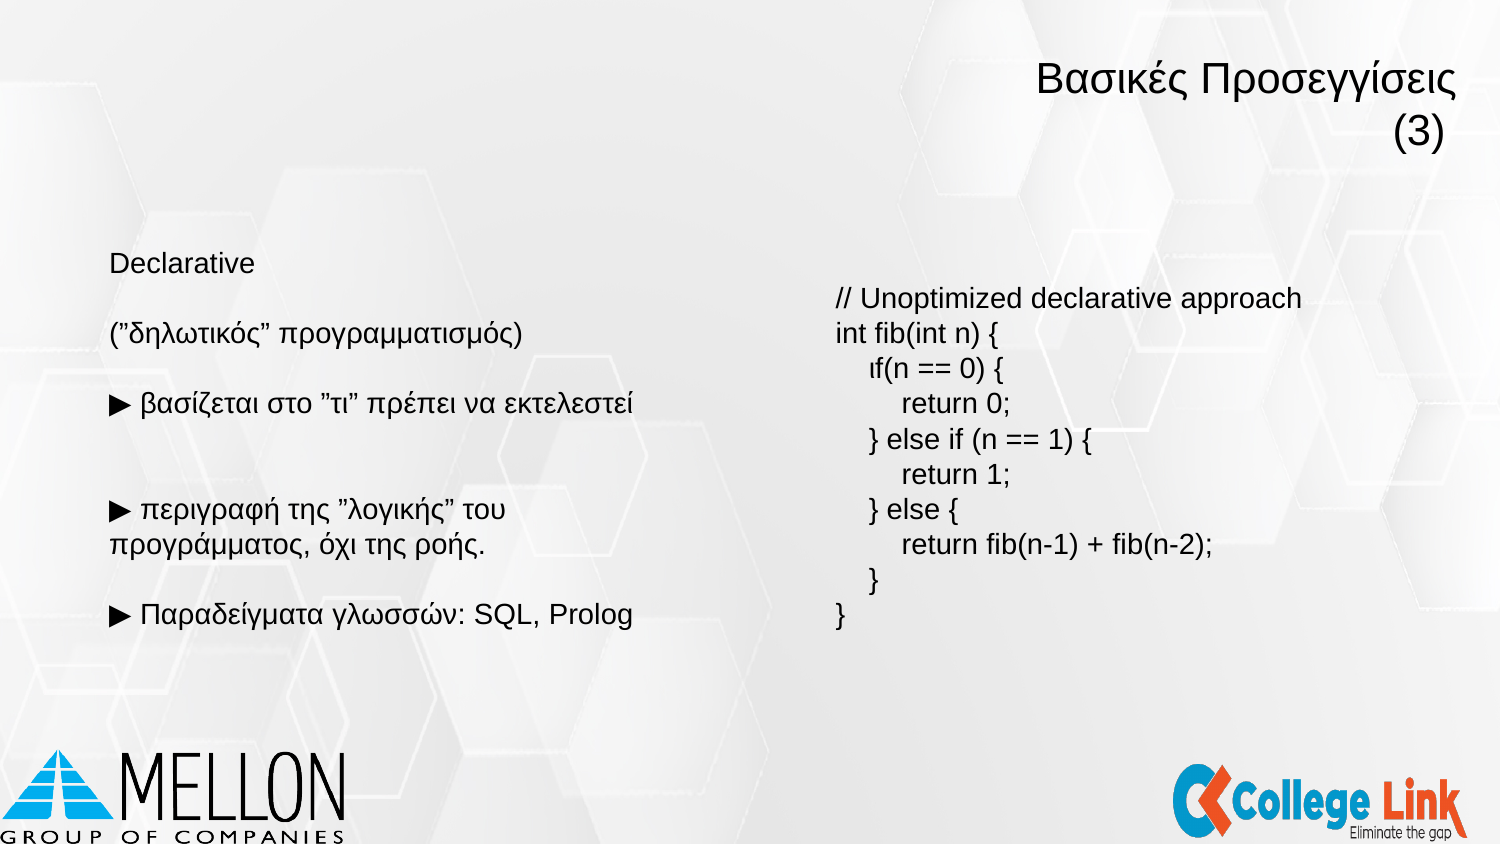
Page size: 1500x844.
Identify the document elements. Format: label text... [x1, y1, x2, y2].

text_box Βασικές Προσεγγίσεις (3) [966, 31, 1473, 170]
text_box // Unoptimized declarative approach int fib(int n) { ιf(n == 0) { return 0; } else if (n == 1) { return 1; } else { return fib(n-1) + fib(n-2); } } [820, 229, 1406, 699]
text_box Declarative (”δηλωτικός” προγραμματισμός) ▶ βασίζεται στο ”τι” πρέπει να εκτελεστεί ▶ περιγραφή της ”λογικής” του προγράμματος, όχι της ροής. ▶ Παραδείγματα γλωσσών: SQL, Prolog [94, 229, 680, 699]
picture [0, 0, 1500, 844]
